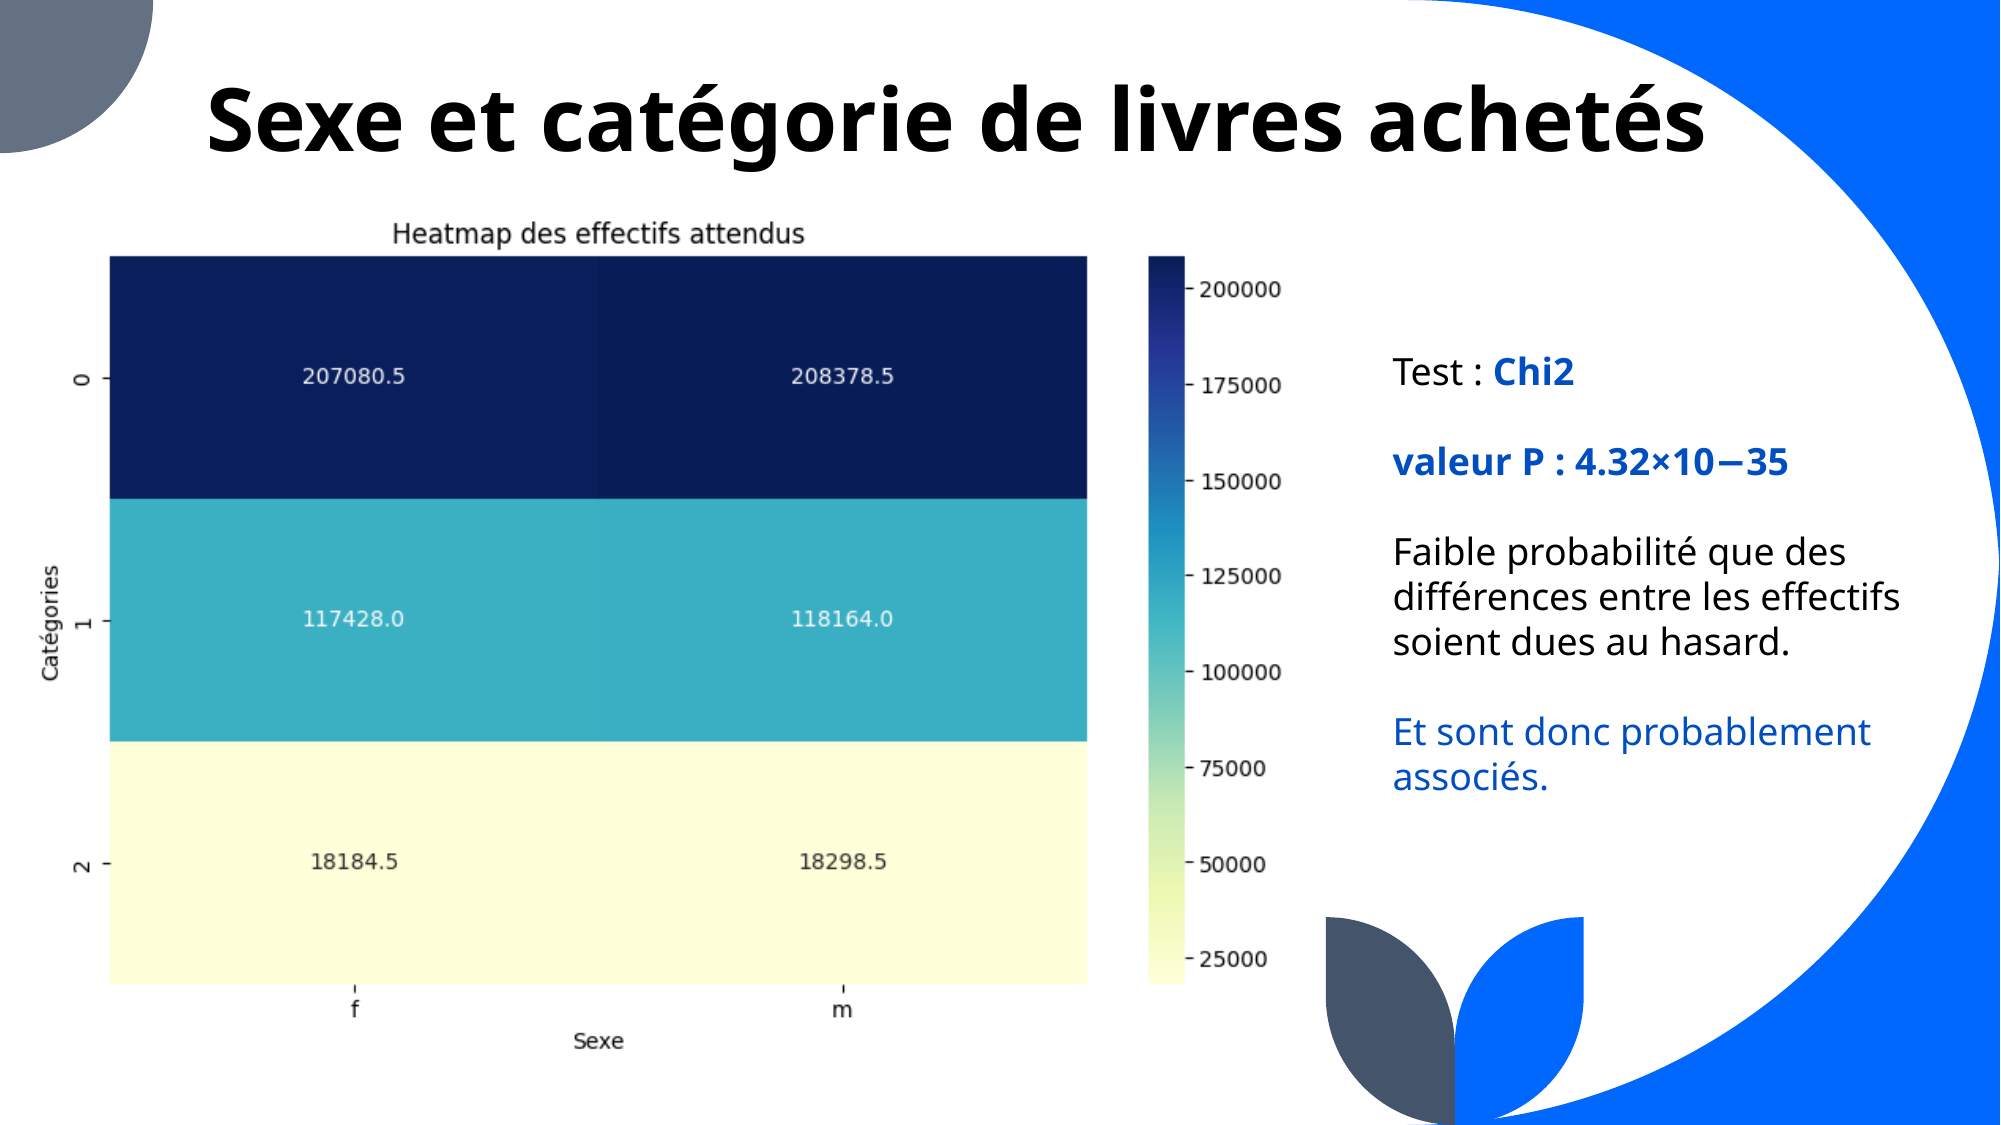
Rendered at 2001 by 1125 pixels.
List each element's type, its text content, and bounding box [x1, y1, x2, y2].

title Sexe et catégorie de livres achetés [191, 22, 1767, 176]
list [25, 206, 1297, 1068]
text_box Test : Chi2 valeur P : 4.32×10−35 Faible probabilité que des différences entre les effectifs soient dues au hasard. Et sont donc probablement associés. [1377, 295, 1933, 896]
